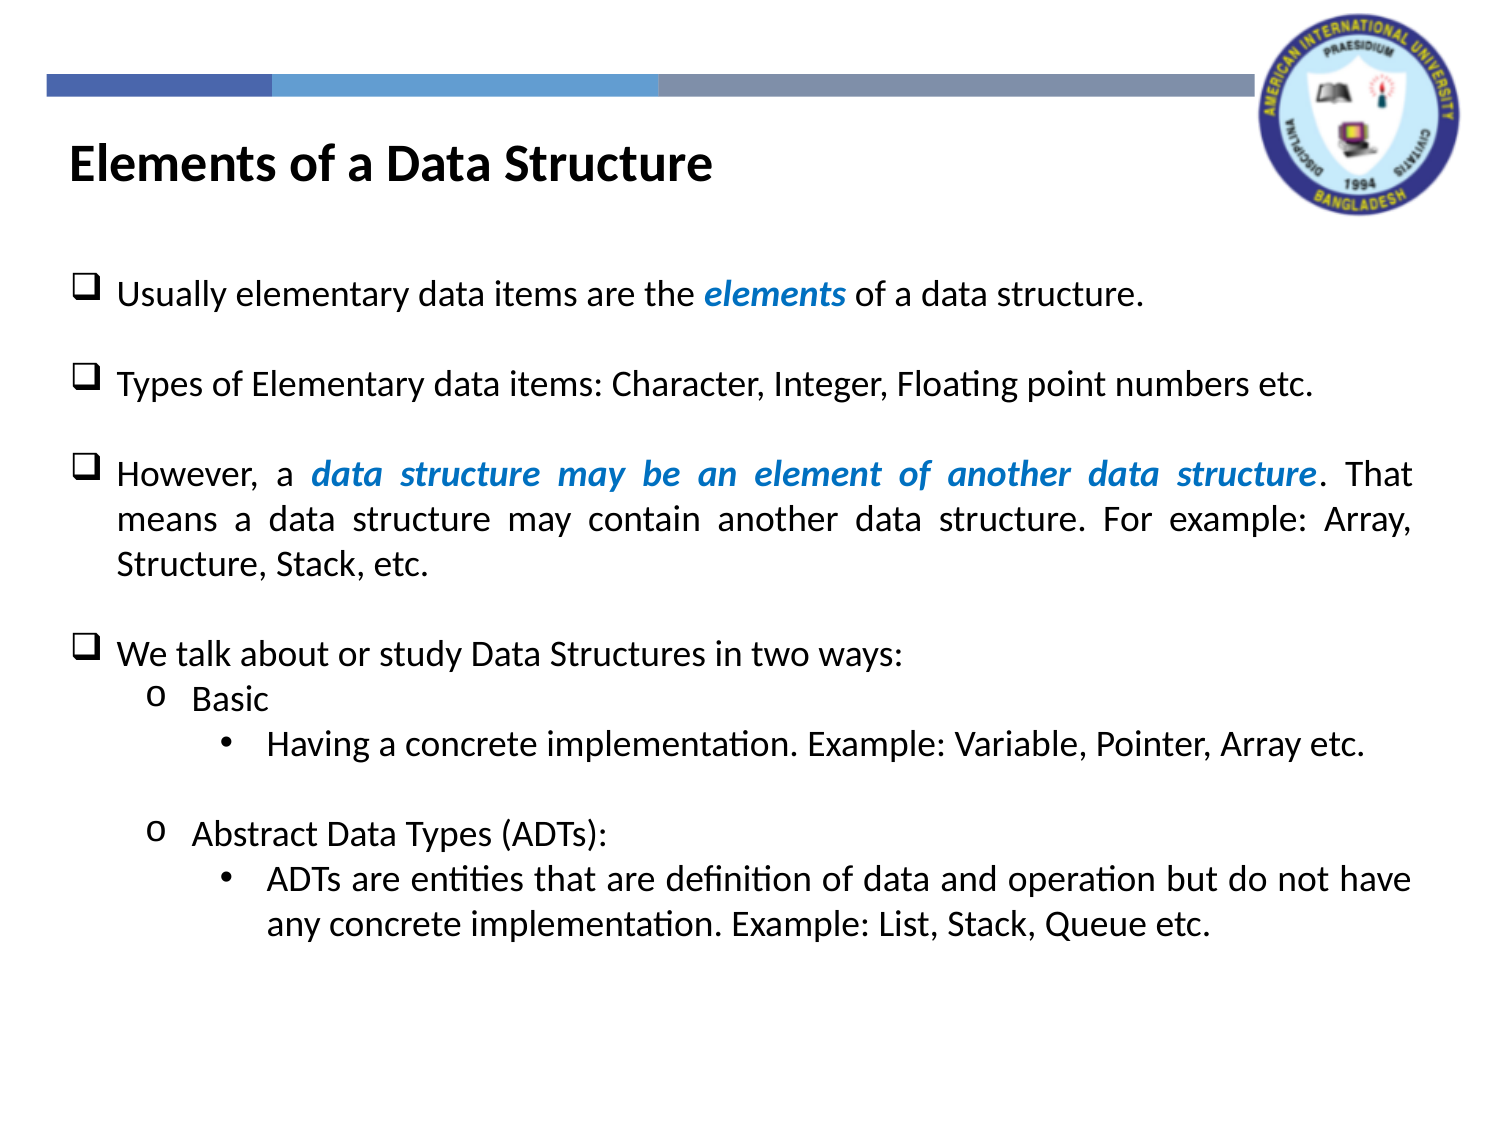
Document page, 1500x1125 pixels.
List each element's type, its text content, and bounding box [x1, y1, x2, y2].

text_box Usually elementary data items are the elements of a data structure. Types of Elementary data items: Character, Integer, Floating point numbers etc. However, a data structure may be an element of another data structure. That means a data structure may contain another data structure. For example: Array, Structure, Stack, etc. We talk about or study Data Structures in two ways: Basic Having a concrete implementation. Example: Variable, Pointer, Array etc. Abstract Data Types (ADTs): ADTs are entities that are definition of data and operation but do not have any concrete implementation. Example: List, Stack, Queue etc. [55, 261, 1428, 952]
text_box Elements of a Data Structure [55, 119, 1129, 201]
picture [1254, 9, 1465, 221]
